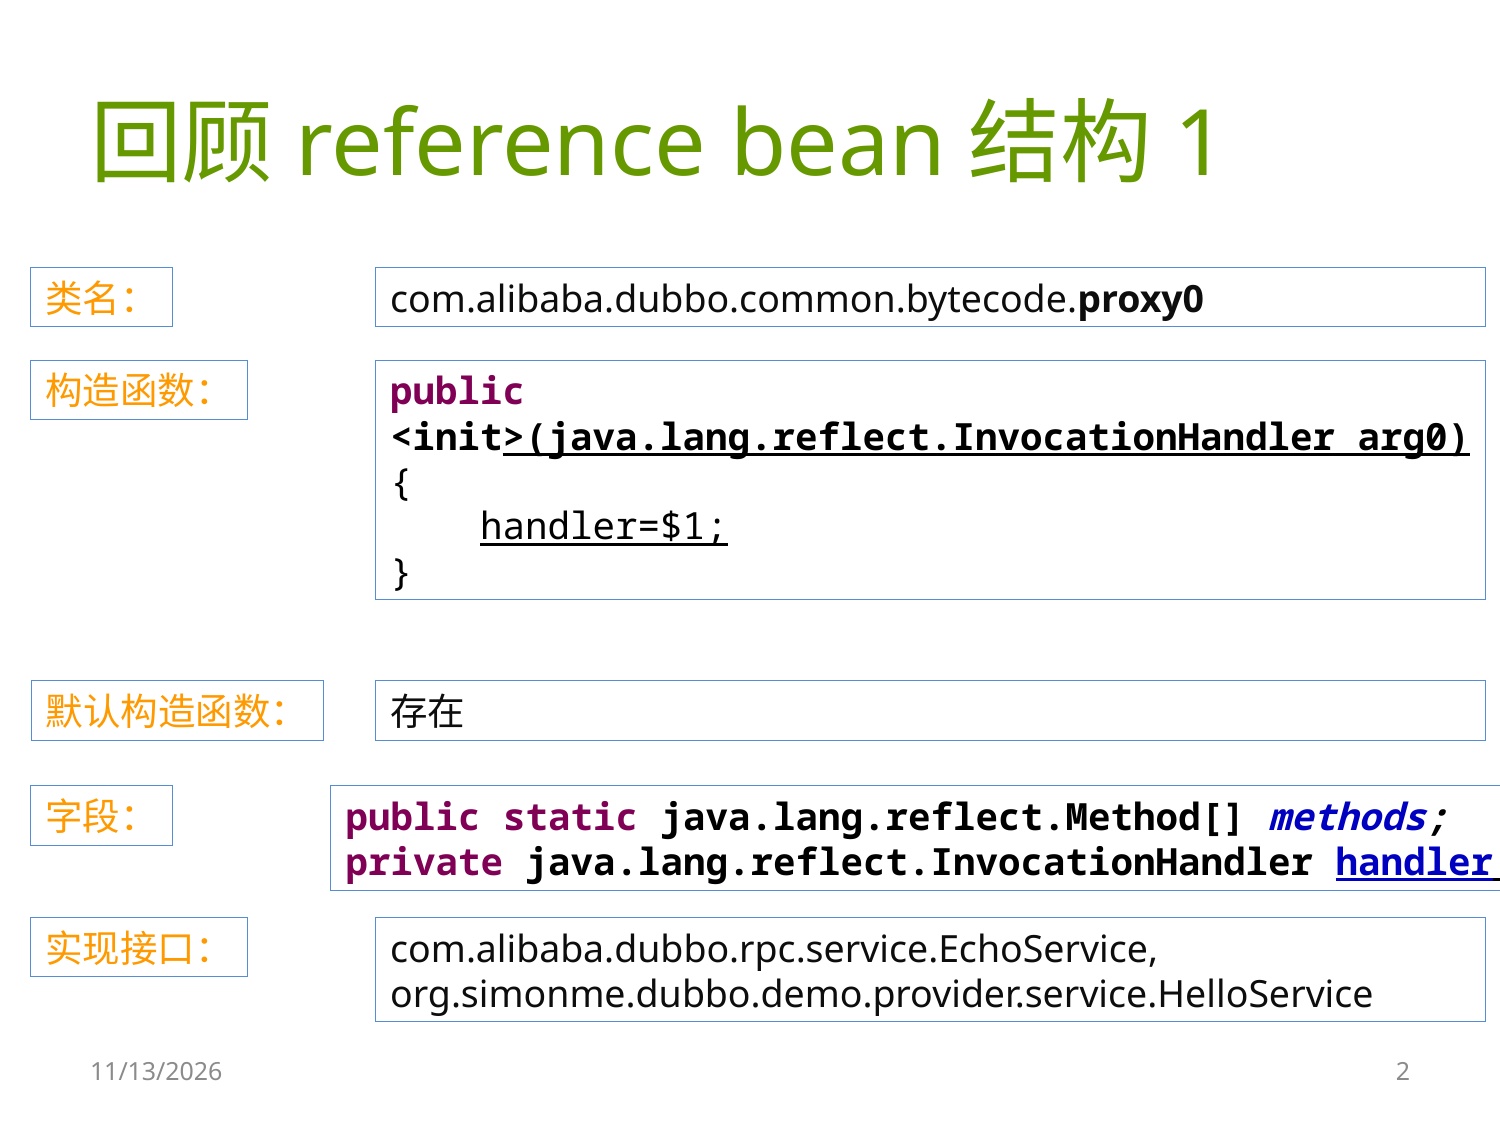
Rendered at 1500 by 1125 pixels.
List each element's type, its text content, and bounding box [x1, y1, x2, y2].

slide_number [75, 1042, 425, 1103]
text_box com.alibaba.dubbo.common.bytecode.proxy0 [375, 267, 1486, 327]
text_box 类名： [30, 267, 173, 327]
text_box public static java.lang.reflect.Method[] methods; private java.lang.reflect.InvocationHandler handler; [330, 785, 1500, 891]
text_box 构造函数： [30, 360, 248, 420]
title 回顾reference bean结构1 [75, 45, 1425, 233]
text_box public <init>(java.lang.reflect.InvocationHandler arg0) { handler=$1; } [375, 360, 1486, 600]
text_box com.alibaba.dubbo.rpc.service.EchoService, org.simonme.dubbo.demo.provider.service.HelloService [375, 917, 1486, 1022]
slide_number 2 [1074, 1042, 1425, 1103]
text_box 实现接口： [30, 917, 248, 977]
text_box 默认构造函数： [31, 680, 324, 741]
text_box 存在 [375, 680, 1486, 741]
text_box 字段： [30, 785, 173, 846]
